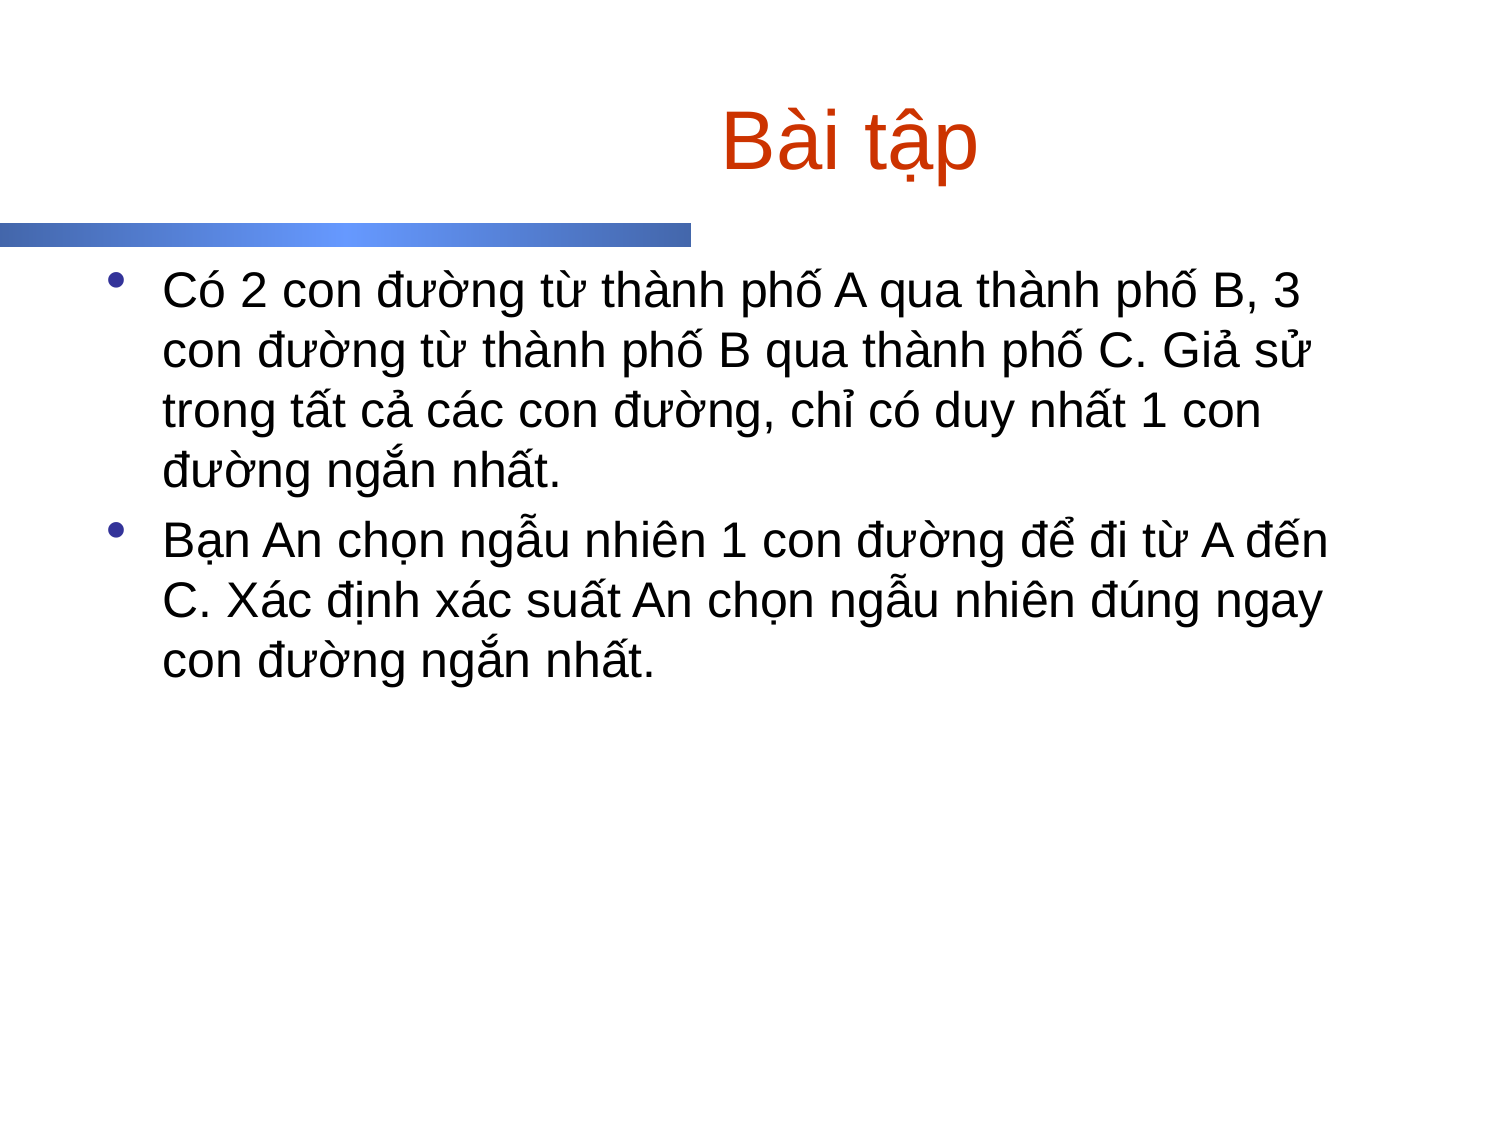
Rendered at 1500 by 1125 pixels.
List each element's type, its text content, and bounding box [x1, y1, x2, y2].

list Có 2 con đường từ thành phố A qua thành phố B, 3 con đường từ thành phố B qua thành phố C. Giả sử trong tất cả các con đường, chỉ có duy nhất 1 con đường ngắn nhất. Bạn An chọn ngẫu nhiên 1 con đường để đi từ A đến C. Xác định xác suất An chọn ngẫu nhiên đúng ngay con đường ngắn nhất. [91, 249, 1405, 1077]
title Bài tập [230, 42, 1471, 231]
